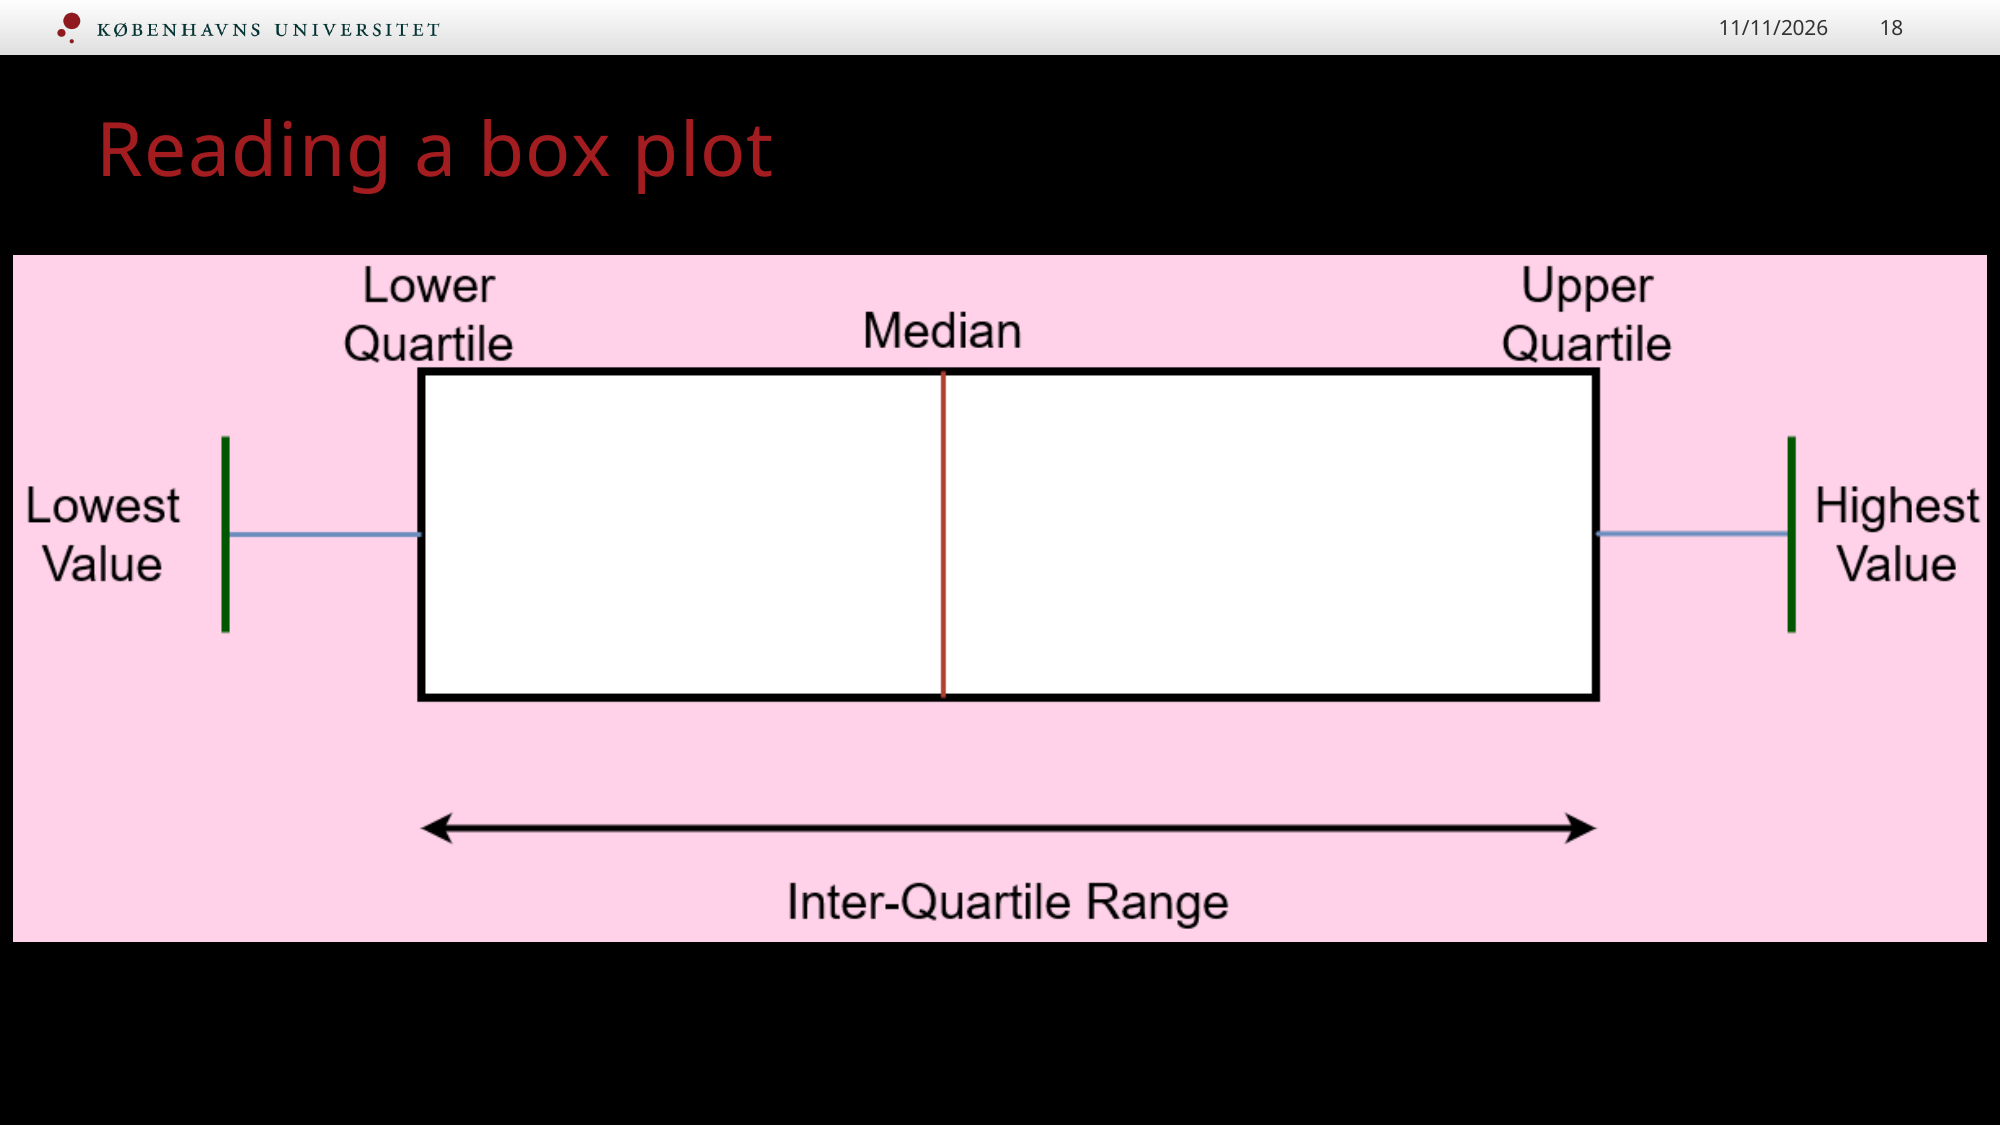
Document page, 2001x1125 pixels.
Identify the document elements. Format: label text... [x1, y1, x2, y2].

picture [91, 15, 476, 42]
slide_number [1694, 14, 1829, 43]
slide_number 18 [1840, 14, 1904, 43]
title Reading a box plot [96, 101, 1904, 244]
picture [13, 255, 1987, 942]
